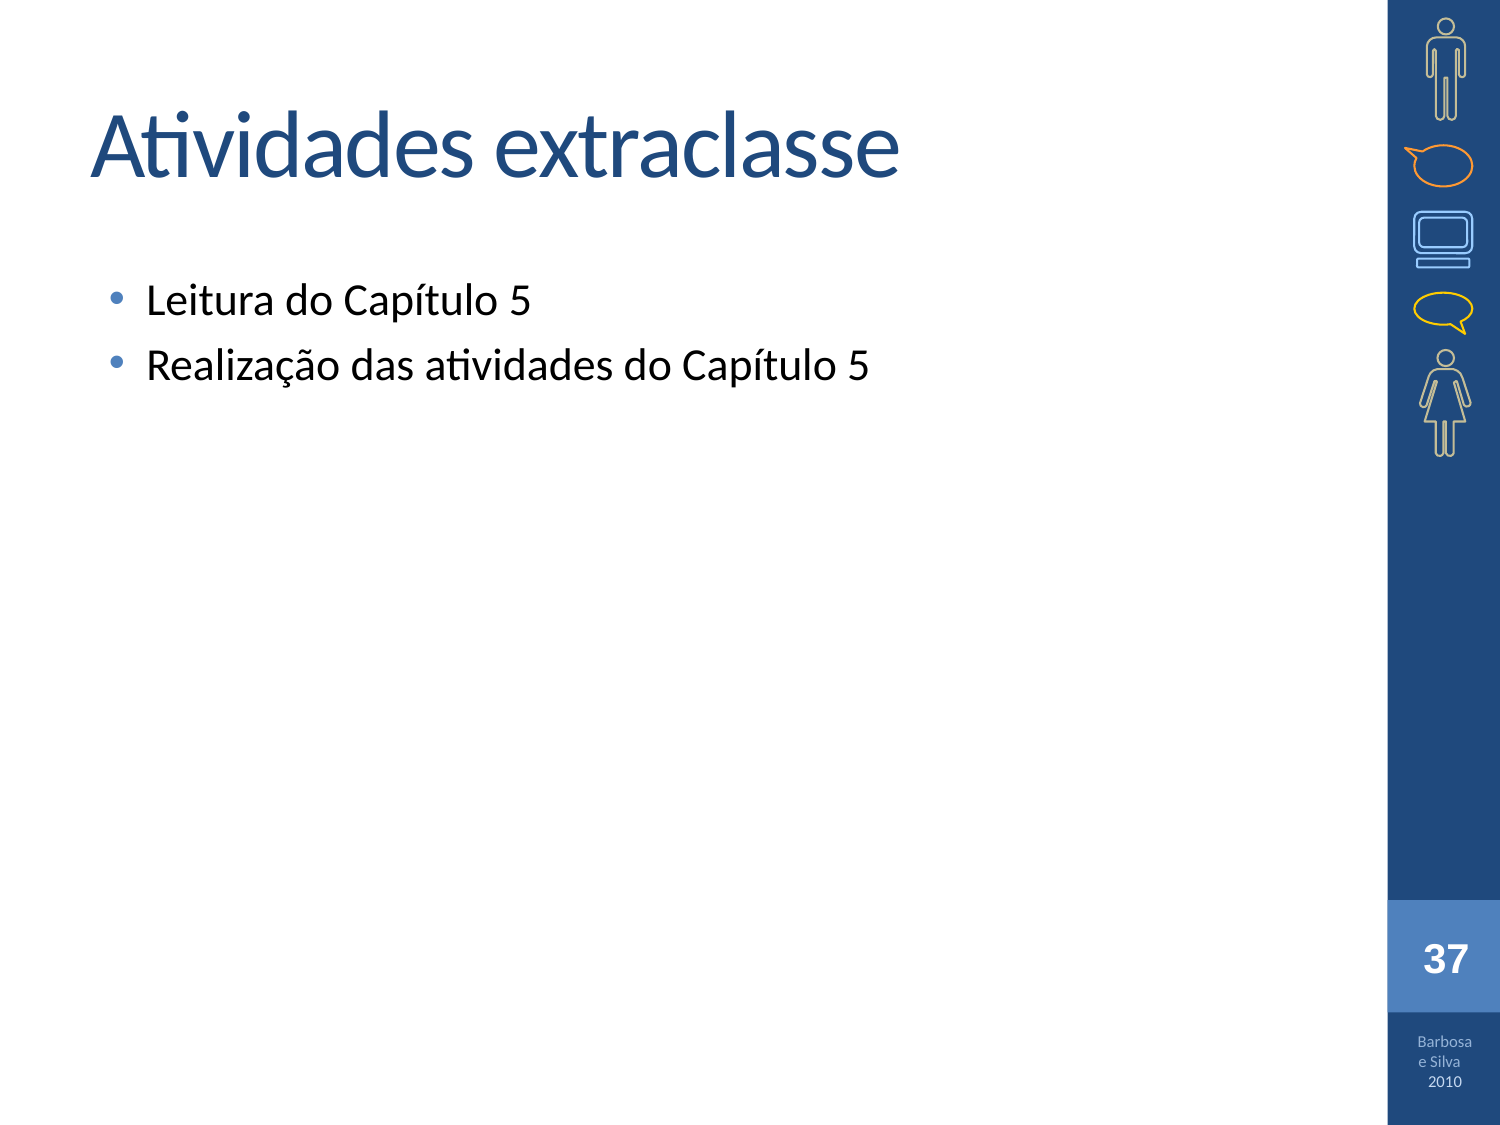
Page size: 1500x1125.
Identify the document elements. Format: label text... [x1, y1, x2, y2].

title Atividades extraclasse [75, 45, 1325, 233]
list Leitura do Capítulo 5 Realização das atividades do Capítulo 5 [74, 262, 1326, 1051]
